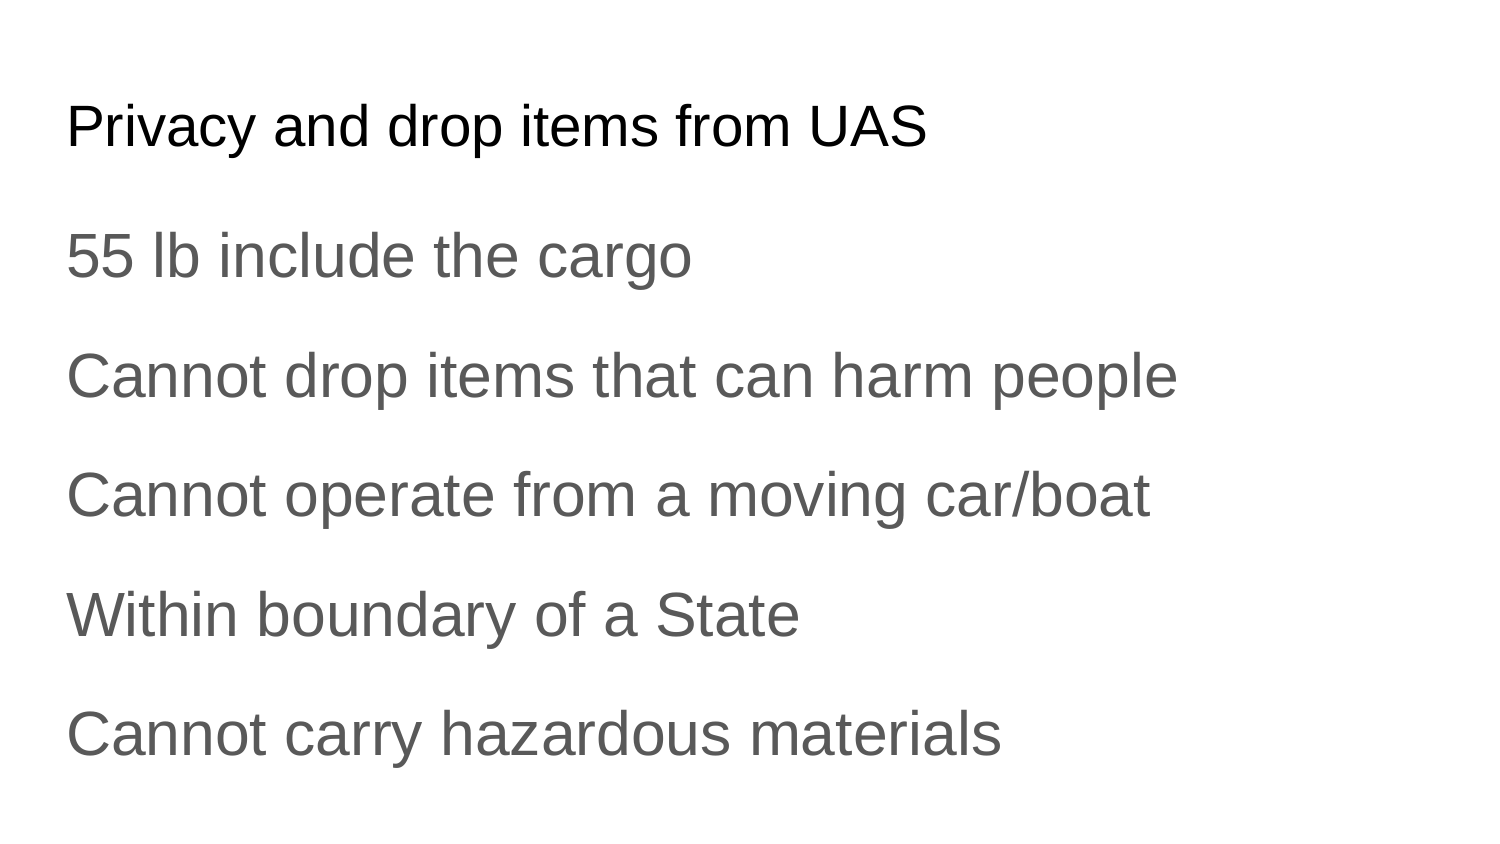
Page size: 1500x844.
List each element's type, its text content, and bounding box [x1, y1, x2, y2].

title Privacy and drop items from UAS [51, 72, 1449, 167]
list 55 lb include the cargo Cannot drop items that can harm people Cannot operate from a moving car/boat Within boundary of a State Cannot carry hazardous materials [51, 189, 1449, 750]
